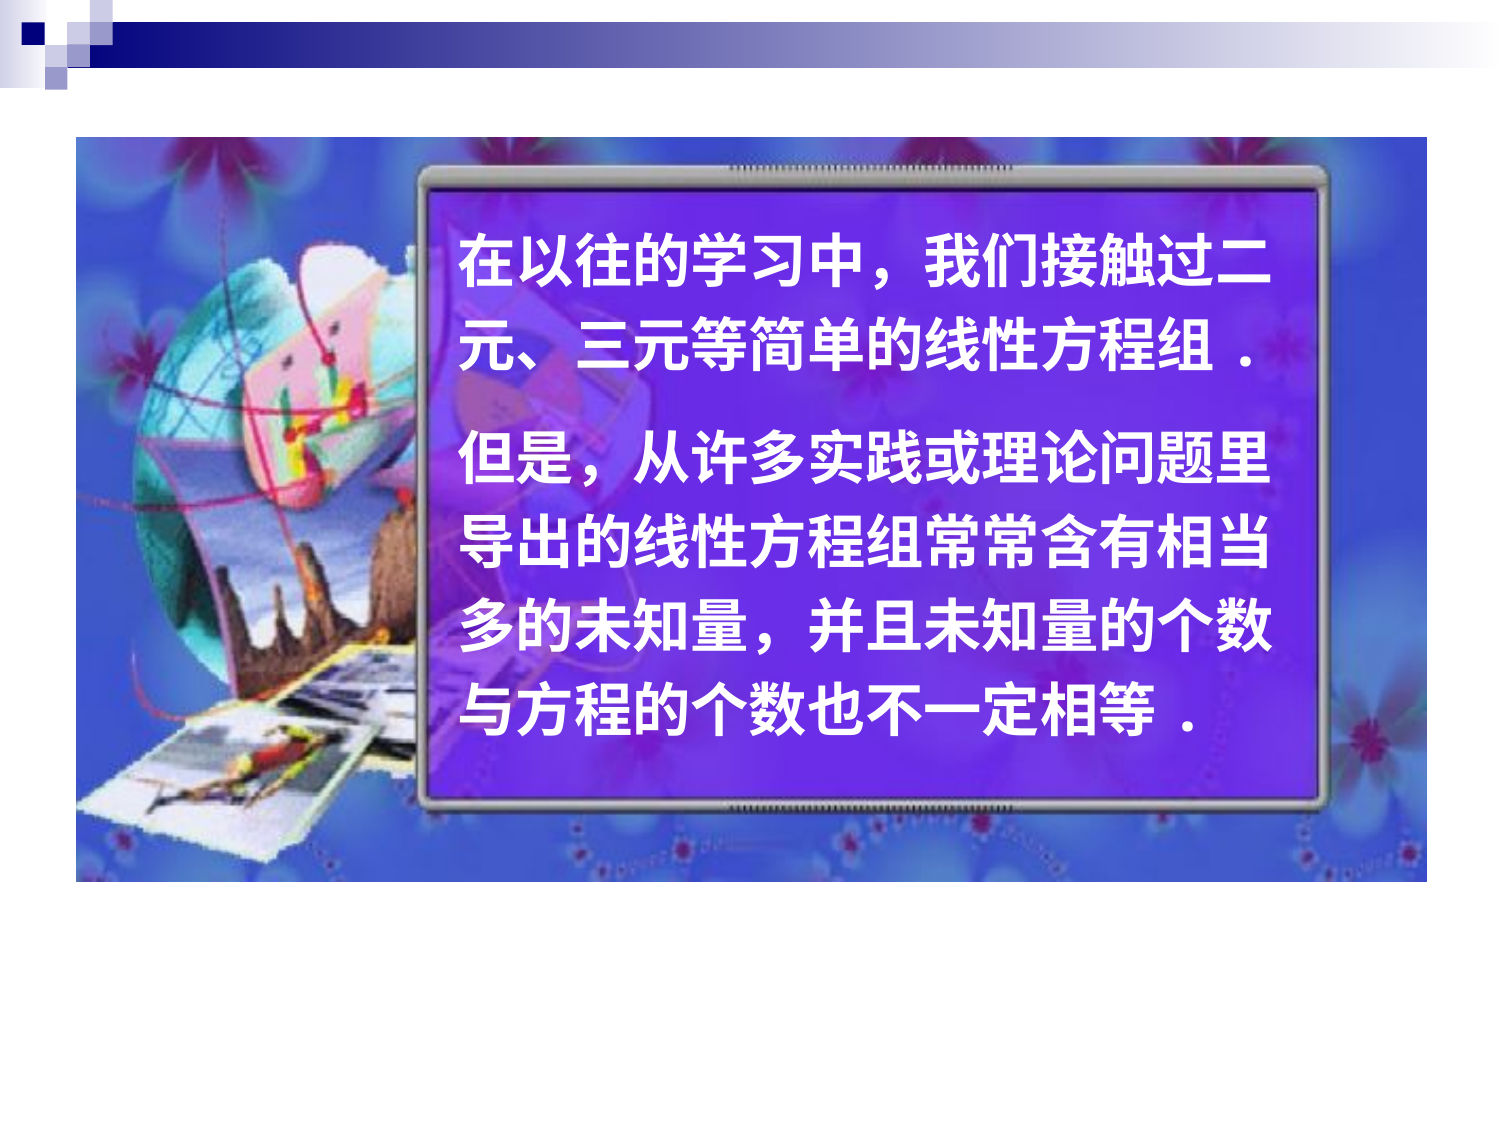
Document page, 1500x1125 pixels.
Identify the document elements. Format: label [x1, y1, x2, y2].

picture [76, 136, 1427, 882]
